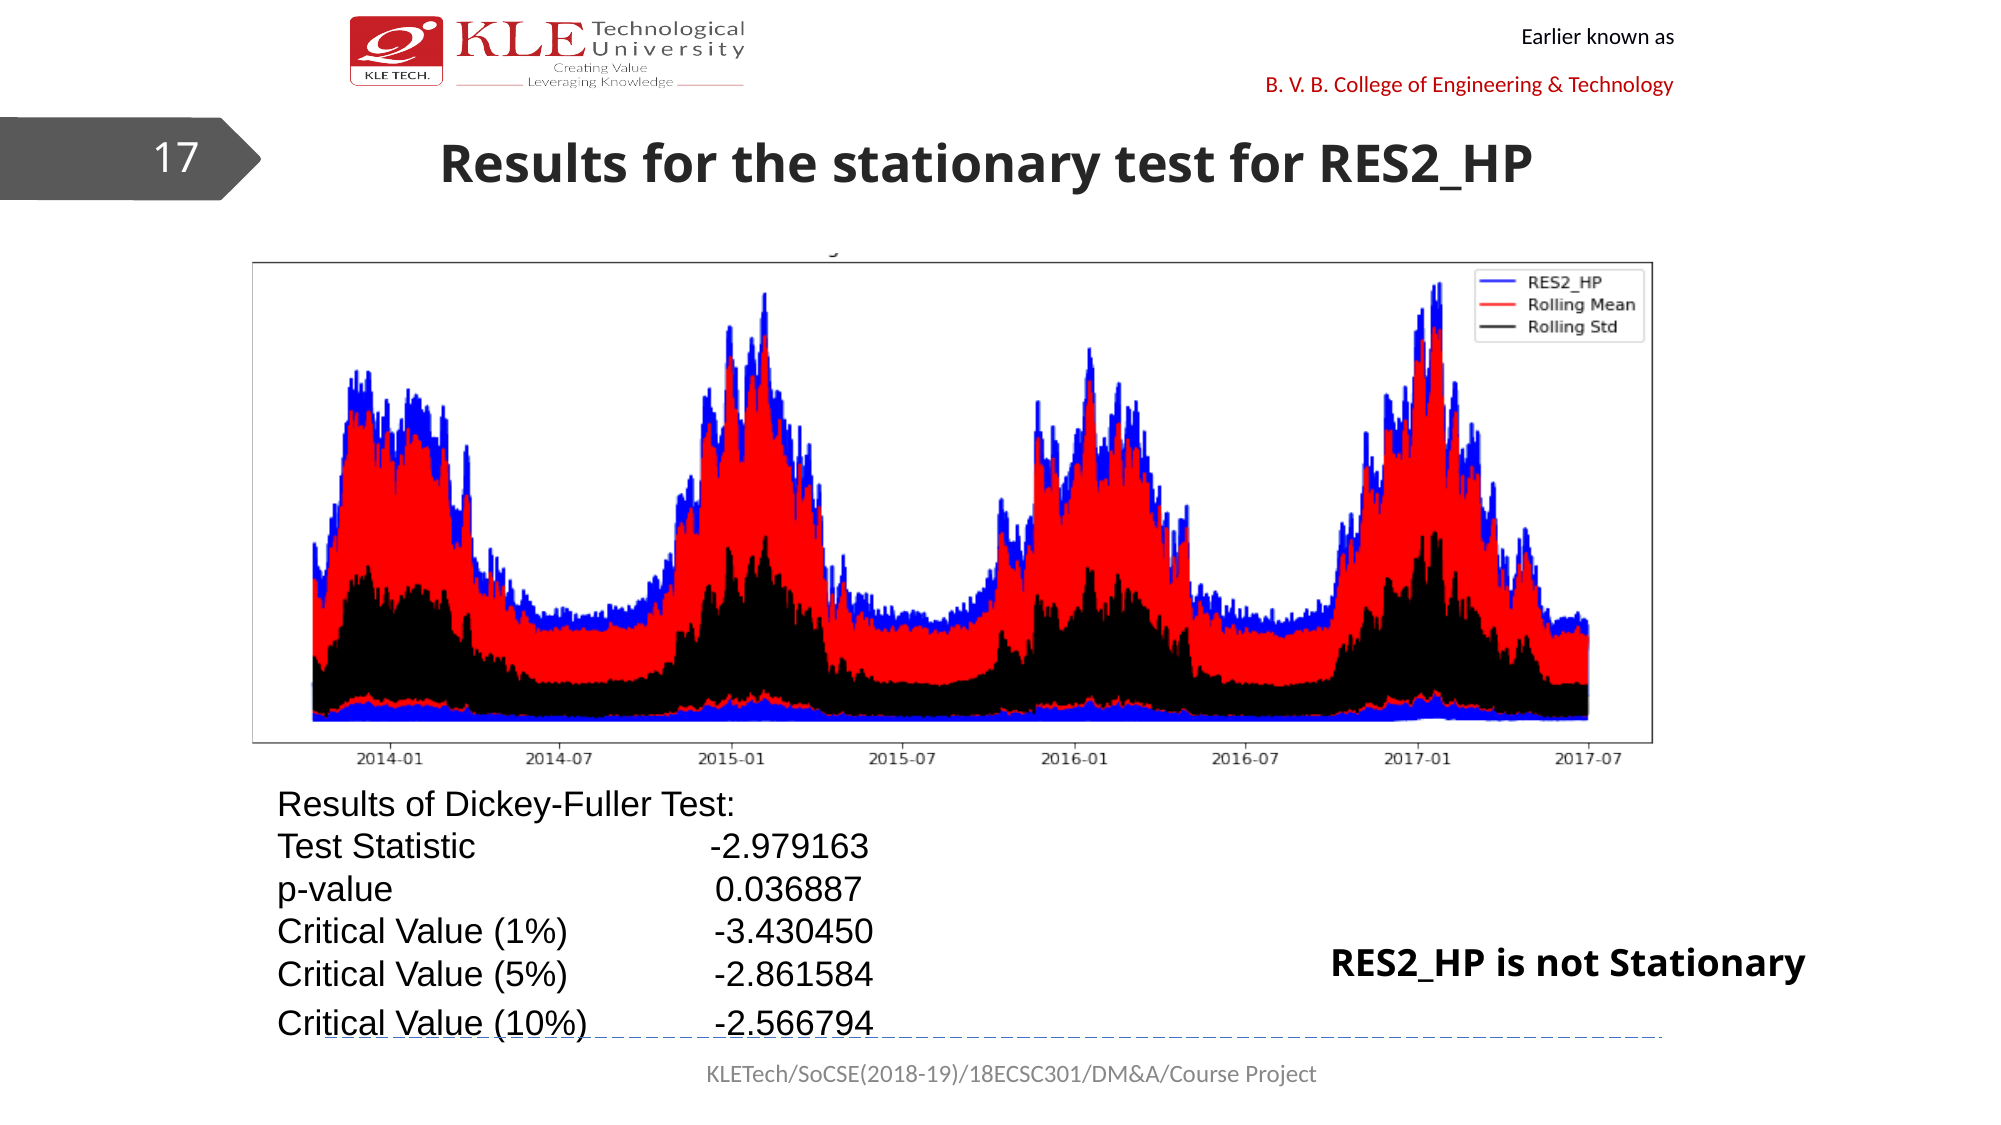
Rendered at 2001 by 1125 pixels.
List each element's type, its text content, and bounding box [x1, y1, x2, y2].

text_box Results of Dickey-Fuller Test: Test Statistic -2.979163 p-value 0.036887 Critical Value (1%) -3.430450 Critical Value (5%) -2.861584 Critical Value (10%) -2.566794 [262, 810, 1118, 1125]
text_box RES2_HP is not Stationary [1240, 924, 1893, 1009]
text_box KLETech/SoCSE(2018-19)/18ECSC301/DM&A/Course Project [650, 1046, 1375, 1103]
picture [349, 12, 749, 90]
text_box [324, 99, 1675, 243]
text_box Results for the stationary test for RES2_HP [225, 115, 1762, 275]
text_box Earlier known as B. V. B. College of Engineering & Technology [1063, 21, 1675, 88]
picture [252, 253, 1698, 802]
slide_number ‹#› [87, 129, 216, 190]
